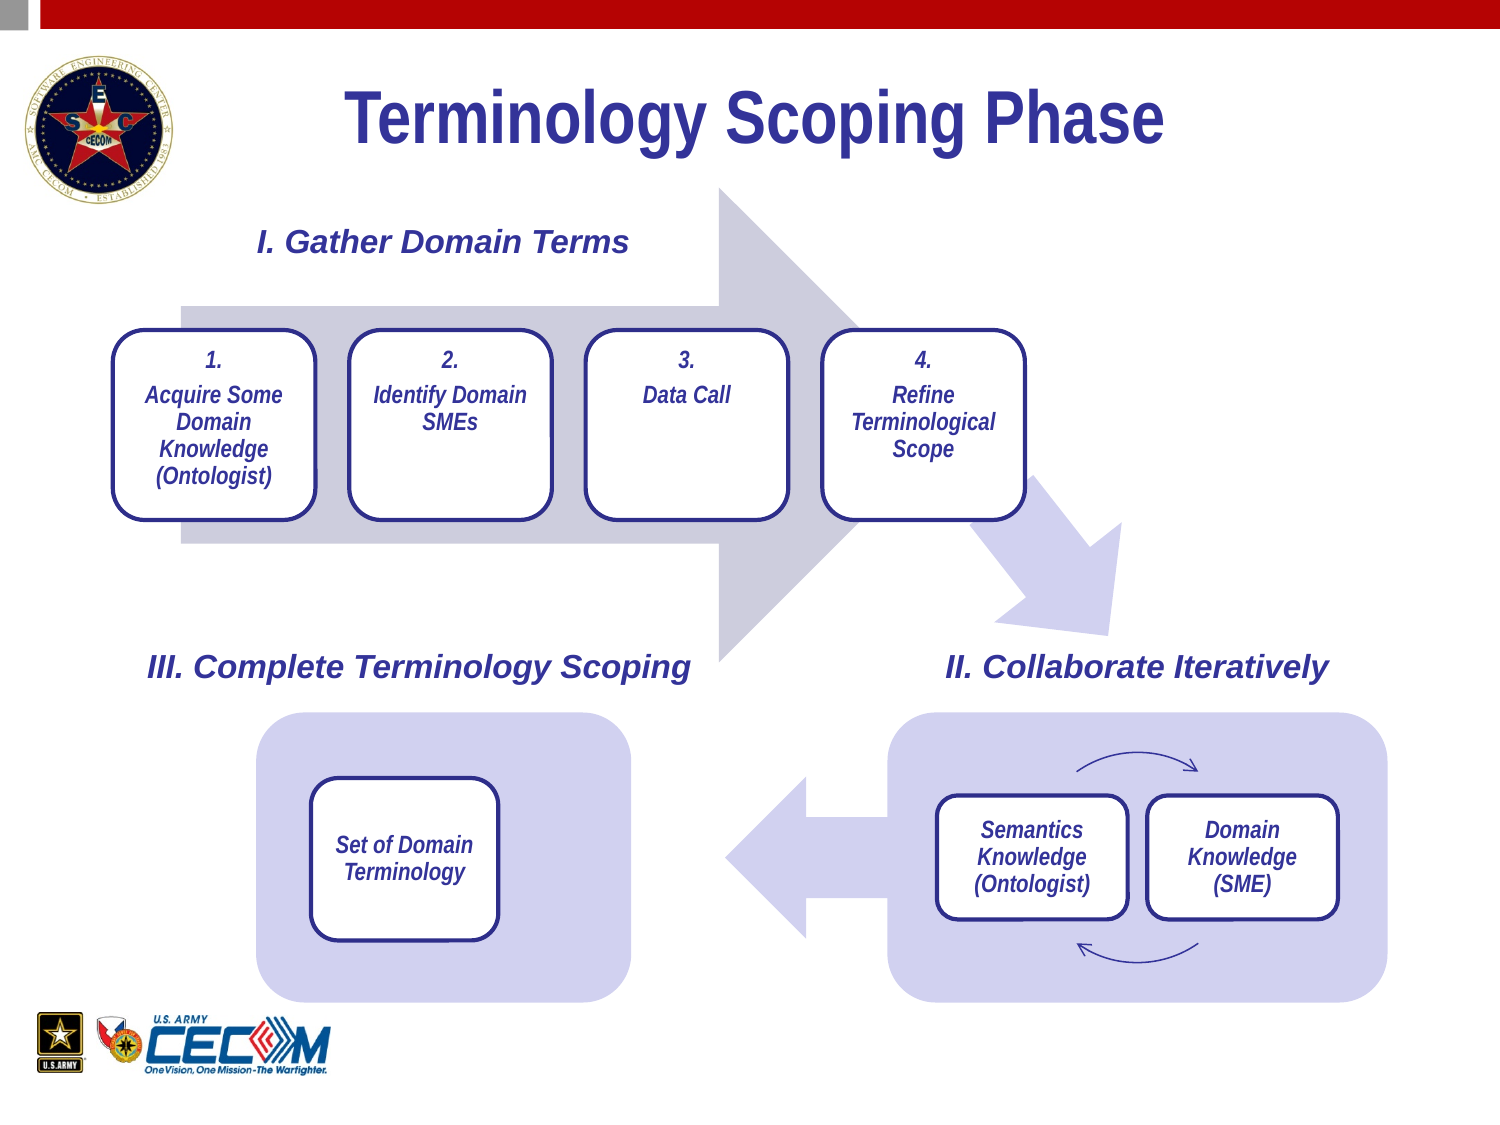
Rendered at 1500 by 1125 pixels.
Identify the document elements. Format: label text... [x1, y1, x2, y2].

picture [96, 1015, 331, 1076]
picture [37, 1012, 87, 1073]
picture [23, 54, 174, 205]
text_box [112, 187, 1388, 1003]
text_box Terminology Scoping Phase [172, 49, 1338, 178]
